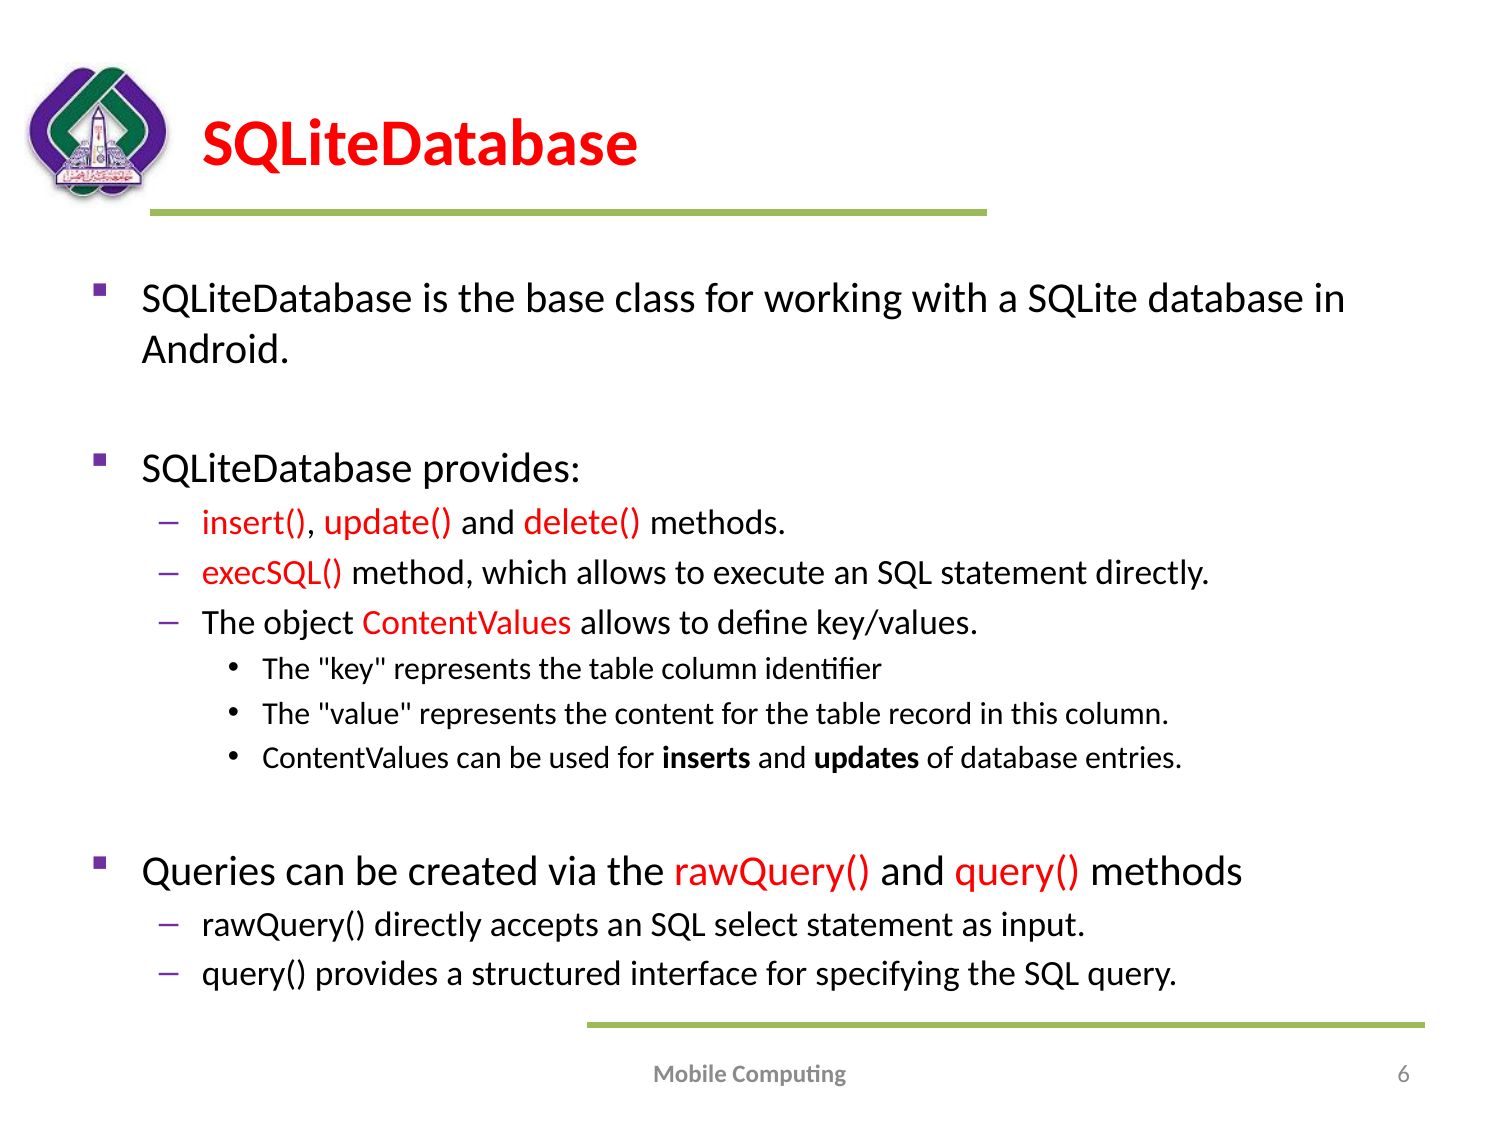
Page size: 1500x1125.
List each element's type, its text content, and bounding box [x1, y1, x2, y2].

footer Mobile Computing [512, 1042, 988, 1103]
list SQLiteDatabase is the base class for working with a SQLite database in Android. SQLiteDatabase provides: insert(), update() and delete() methods. execSQL() method, which allows to execute an SQL statement directly. The object ContentValues allows to define key/values. The "key" represents the table column identifier The "value" represents the content for the table record in this column. ContentValues can be used for inserts and updates of database entries. Queries can be created via the rawQuery() and query() methods rawQuery() directly accepts an SQL select statement as input. query() provides a structured interface for specifying the SQL query. [75, 262, 1425, 1005]
title SQLiteDatabase [187, 45, 1375, 233]
slide_number 6 [1074, 1042, 1425, 1103]
picture [24, 62, 175, 208]
